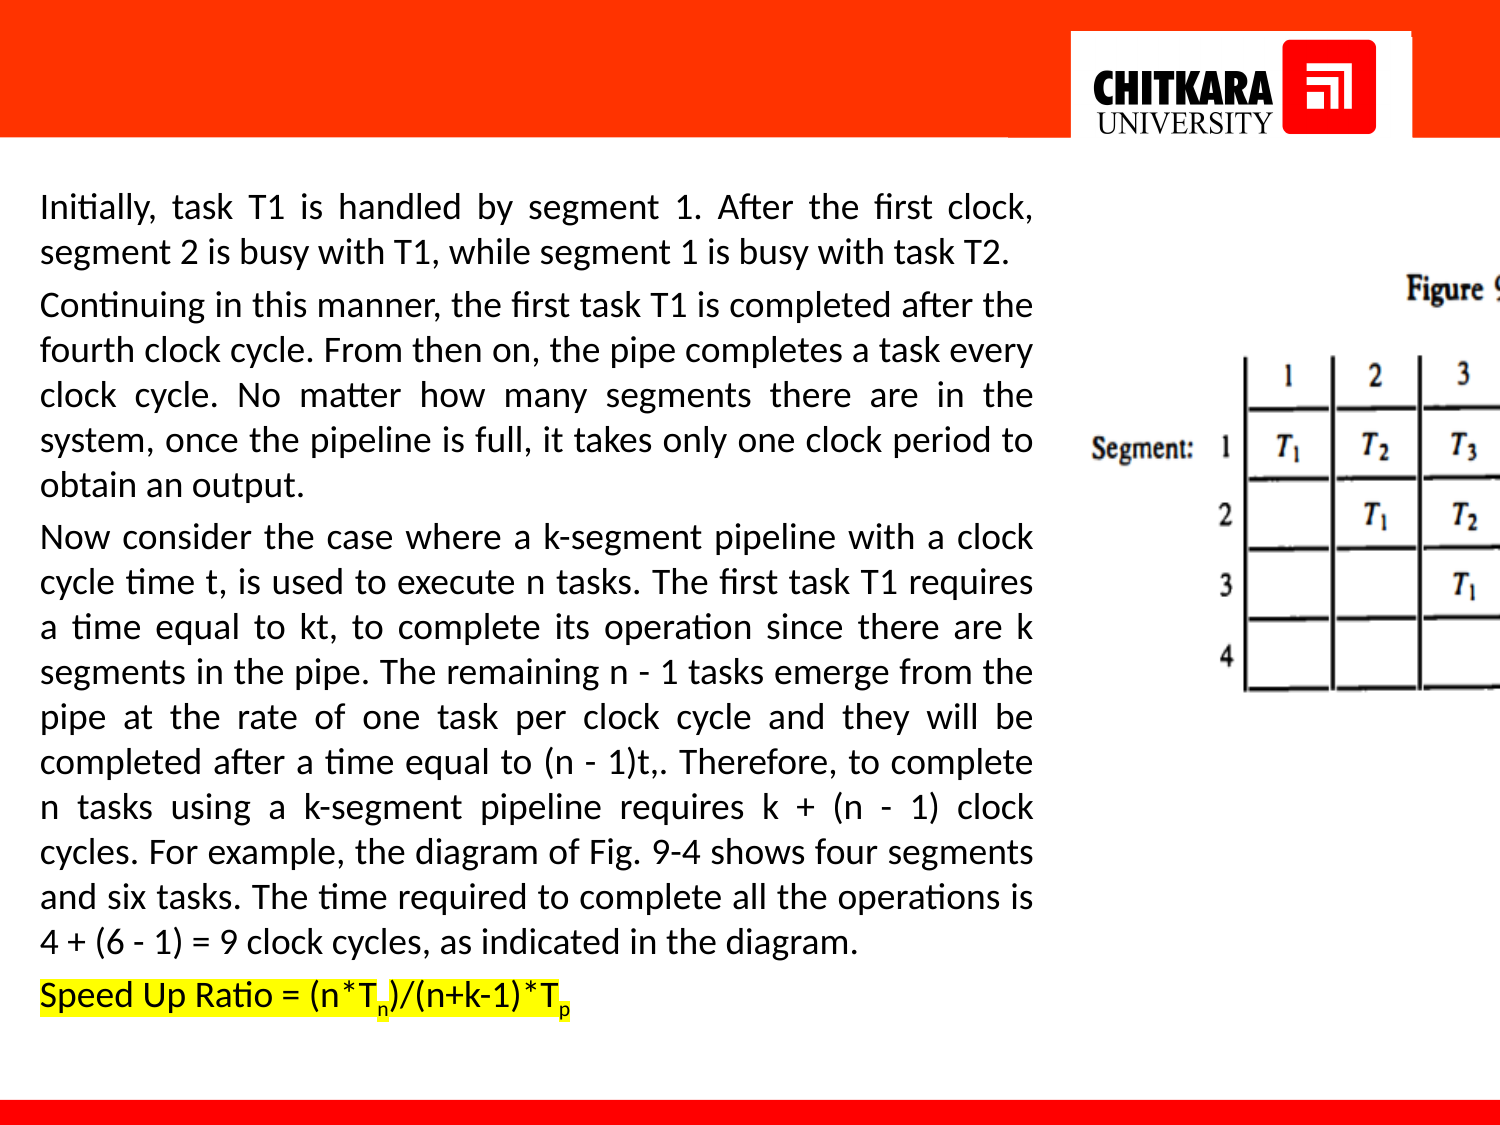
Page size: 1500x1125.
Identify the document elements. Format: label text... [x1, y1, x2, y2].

picture [1074, 37, 1391, 138]
list Initially, task T1 is handled by segment 1. After the first clock, segment 2 is busy with T1, while segment 1 is busy with task T2. Continuing in this manner, the first task T1 is completed after the fourth clock cycle. From then on, the pipe completes a task every clock cycle. No matter how many segments there are in the system, once the pipeline is full, it takes only one clock period to obtain an output. Now consider the case where a k-segment pipeline with a clock cycle time t, is used to execute n tasks. The first task T1 requires a time equal to kt, to complete its operation since there are k segments in the pipe. The remaining n - 1 tasks emerge from the pipe at the rate of one task per clock cycle and they will be completed after a time equal to (n - 1)t,. Therefore, to complete n tasks using a k-segment pipeline requires k + (n - 1) clock cycles. For exa­mple, the diagram of Fig. 9-4 shows four segments and six tasks. The time required to complete all the operations is 4 + (6 - 1) = 9 clock cycles, as indicated in the diagram. Speed Up Ratio = (n*Tn)/(n+k-1)*Tp [24, 174, 1051, 918]
picture [1087, 249, 1500, 713]
